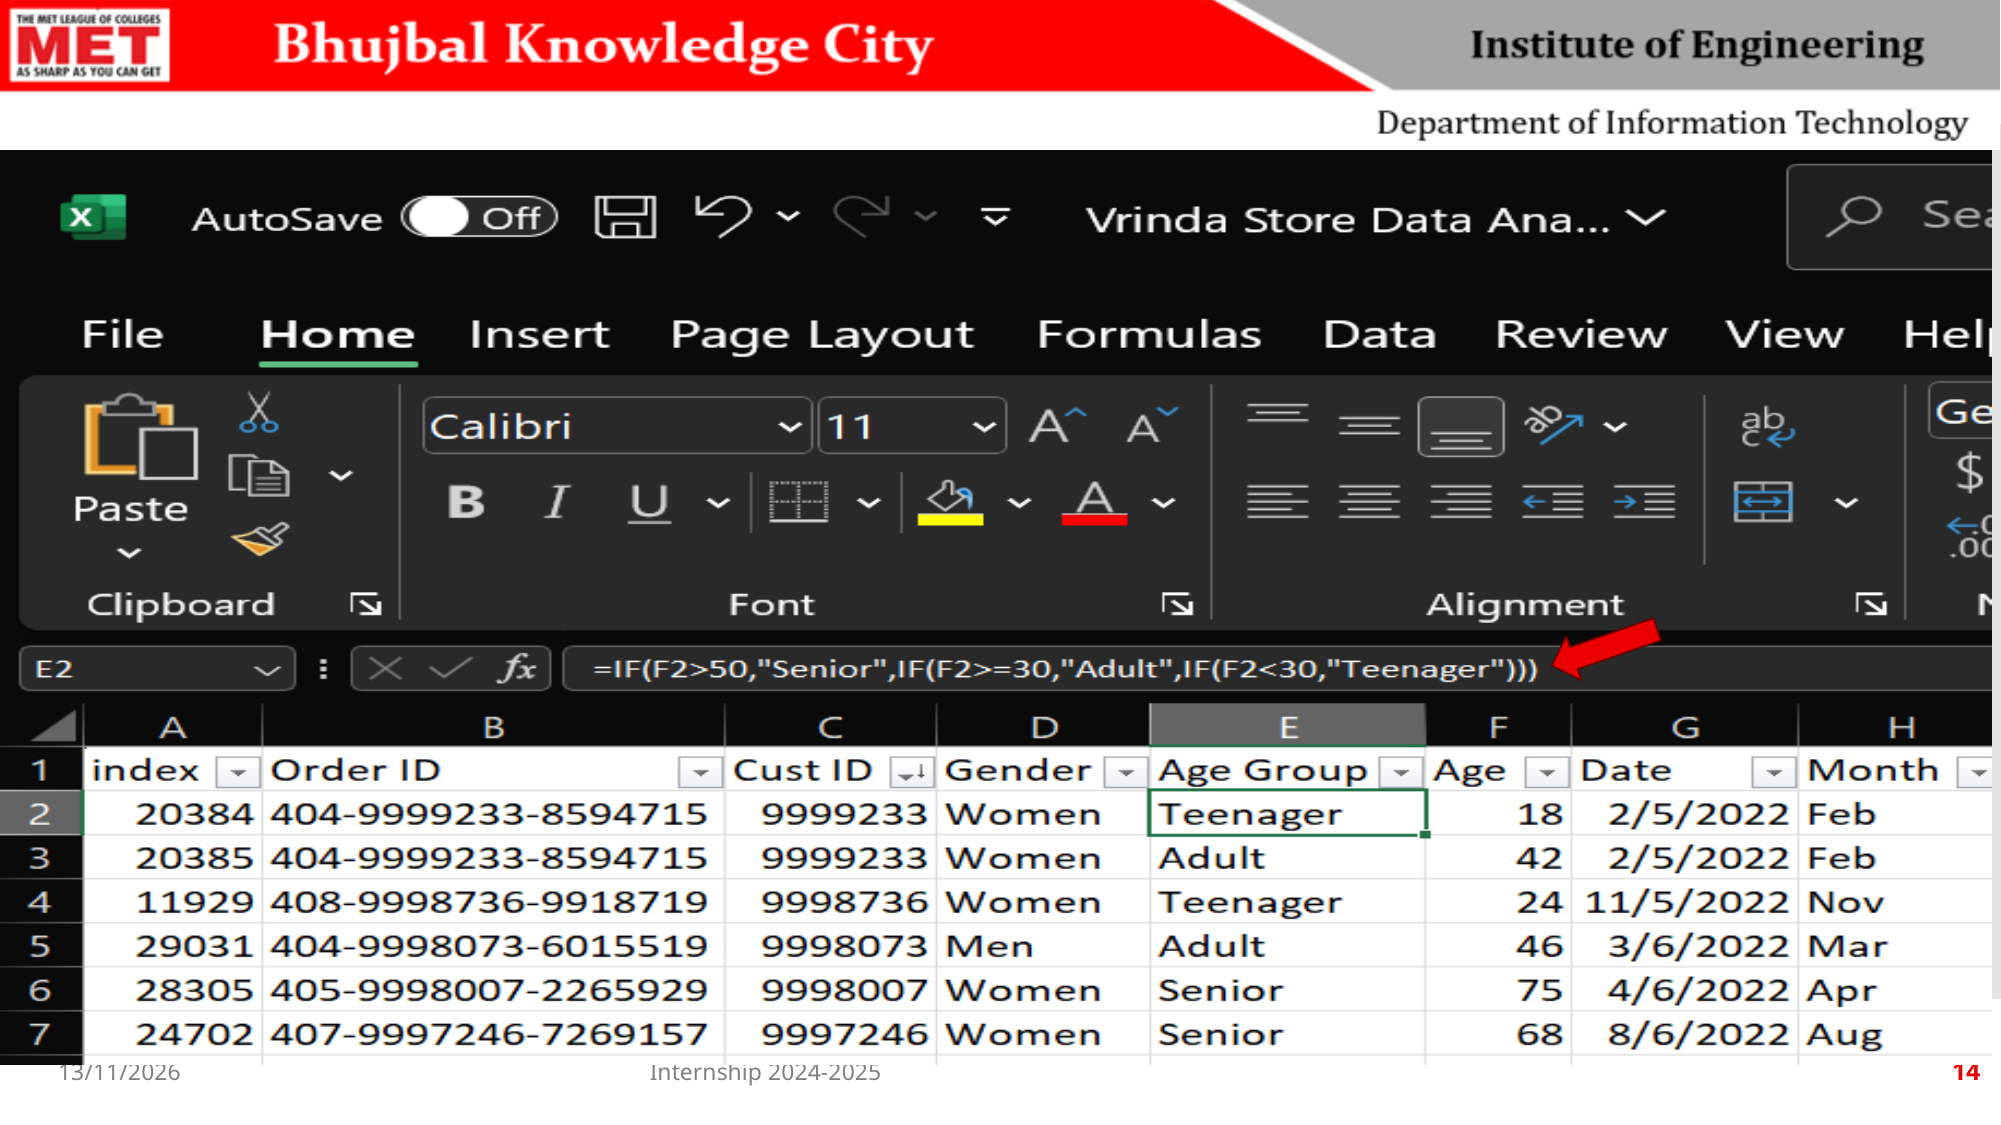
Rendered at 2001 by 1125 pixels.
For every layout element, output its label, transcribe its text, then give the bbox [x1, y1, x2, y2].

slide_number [43, 1065, 493, 1103]
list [0, 151, 1992, 1065]
footer Internship 2024-2025 [634, 1065, 1605, 1103]
picture [0, 0, 2000, 151]
slide_number 14 [1744, 1042, 1996, 1103]
